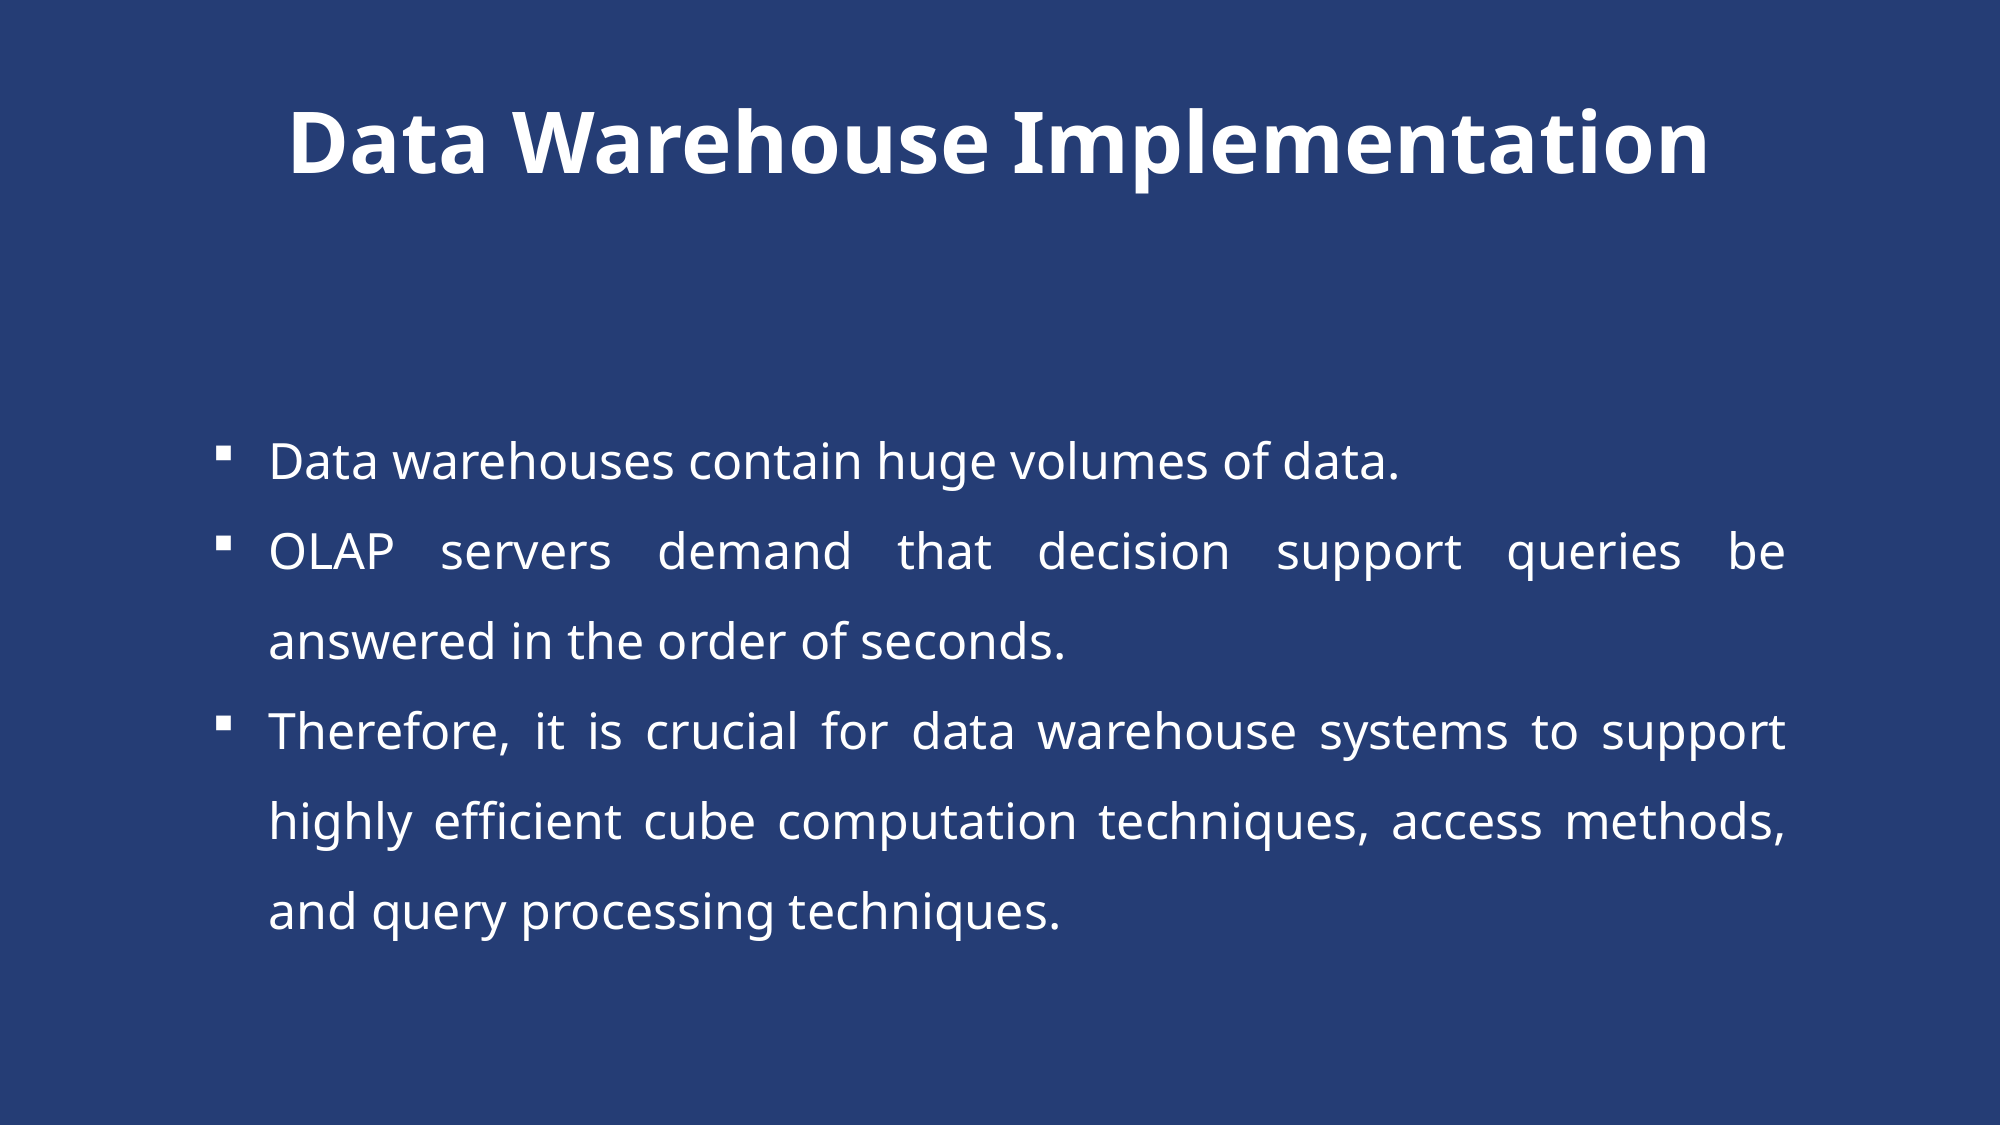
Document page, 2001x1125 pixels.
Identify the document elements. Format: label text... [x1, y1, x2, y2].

title Data Warehouse Implementation [99, 45, 1900, 233]
text_box Data warehouses contain huge volumes of data. OLAP servers demand that decision support queries be answered in the order of seconds. Therefore, it is crucial for data warehouse systems to support highly efficient cube computation techniques, access methods, and query processing techniques. [197, 391, 1803, 947]
